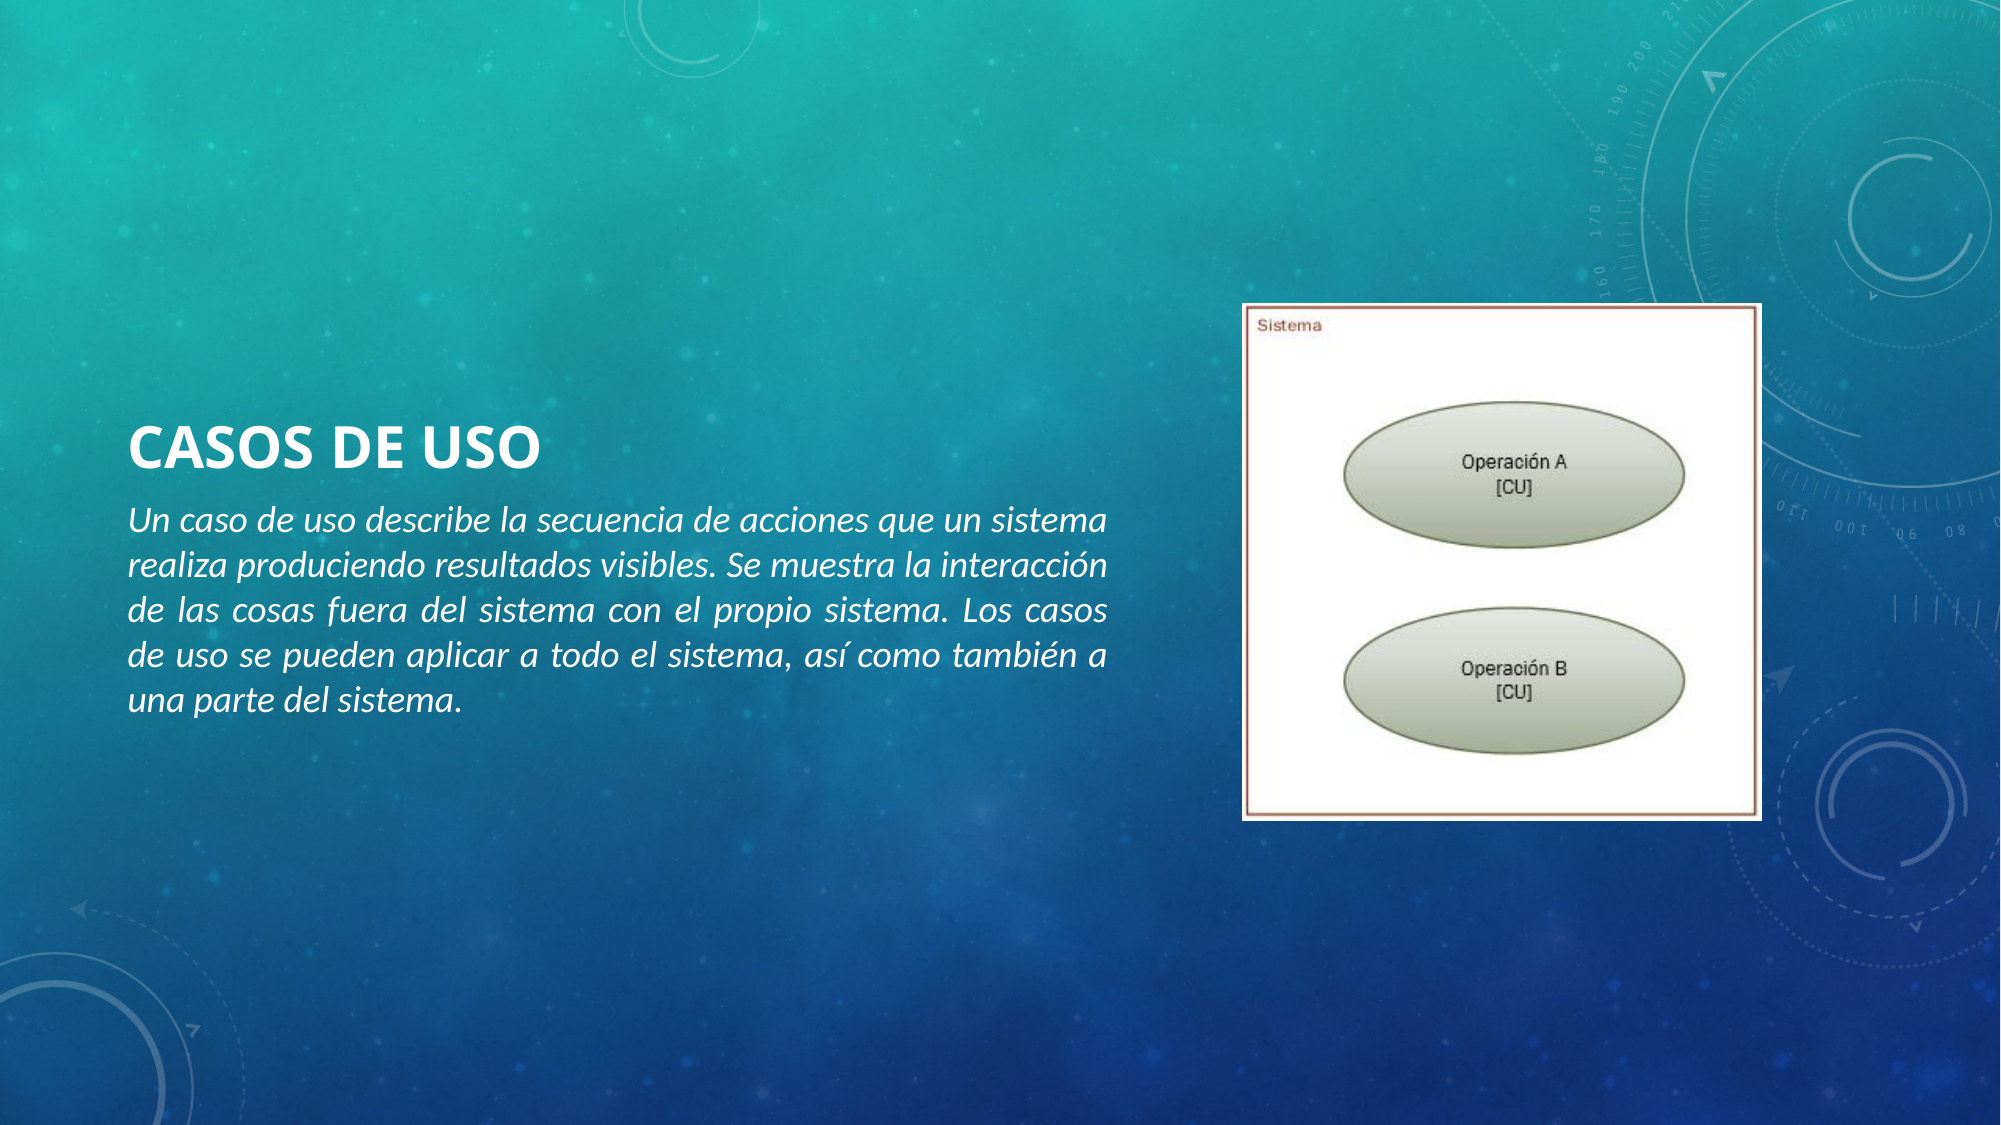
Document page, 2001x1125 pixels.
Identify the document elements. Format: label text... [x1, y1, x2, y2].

picture [0, 0, 2001, 1125]
list Un caso de uso describe la secuencia de acciones que un sistema realiza produciendo resultados visibles. Se muestra la interacción de las cosas fuera del sistema con el propio sistema. Los casos de uso se pueden aplicar a todo el sistema, así como también a una parte del sistema. [112, 487, 1124, 788]
title Casos de uso [112, 262, 1124, 487]
